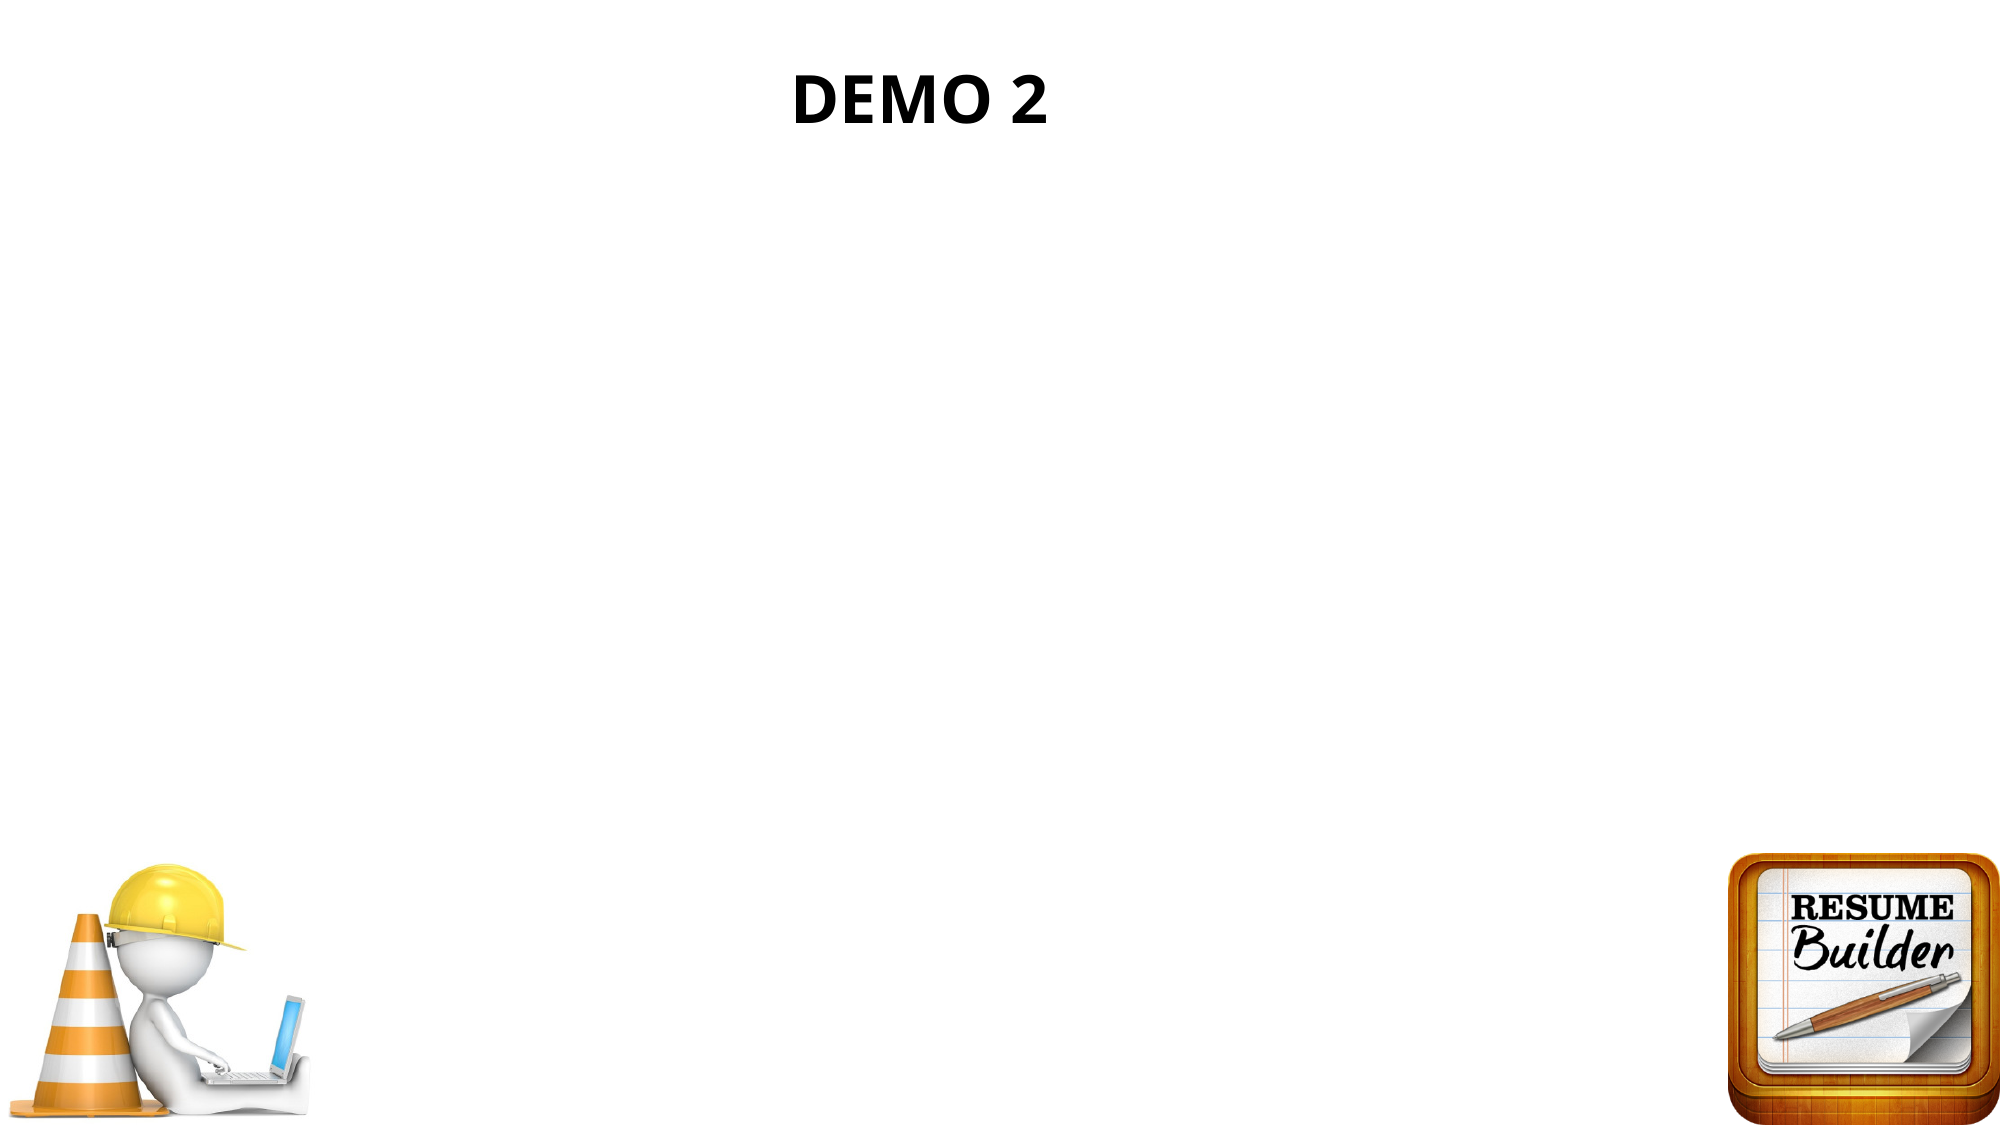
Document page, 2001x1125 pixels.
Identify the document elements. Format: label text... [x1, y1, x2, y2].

picture [0, 854, 327, 1125]
picture [1728, 853, 2000, 1125]
text_box DEMO 2 [775, 49, 1115, 145]
